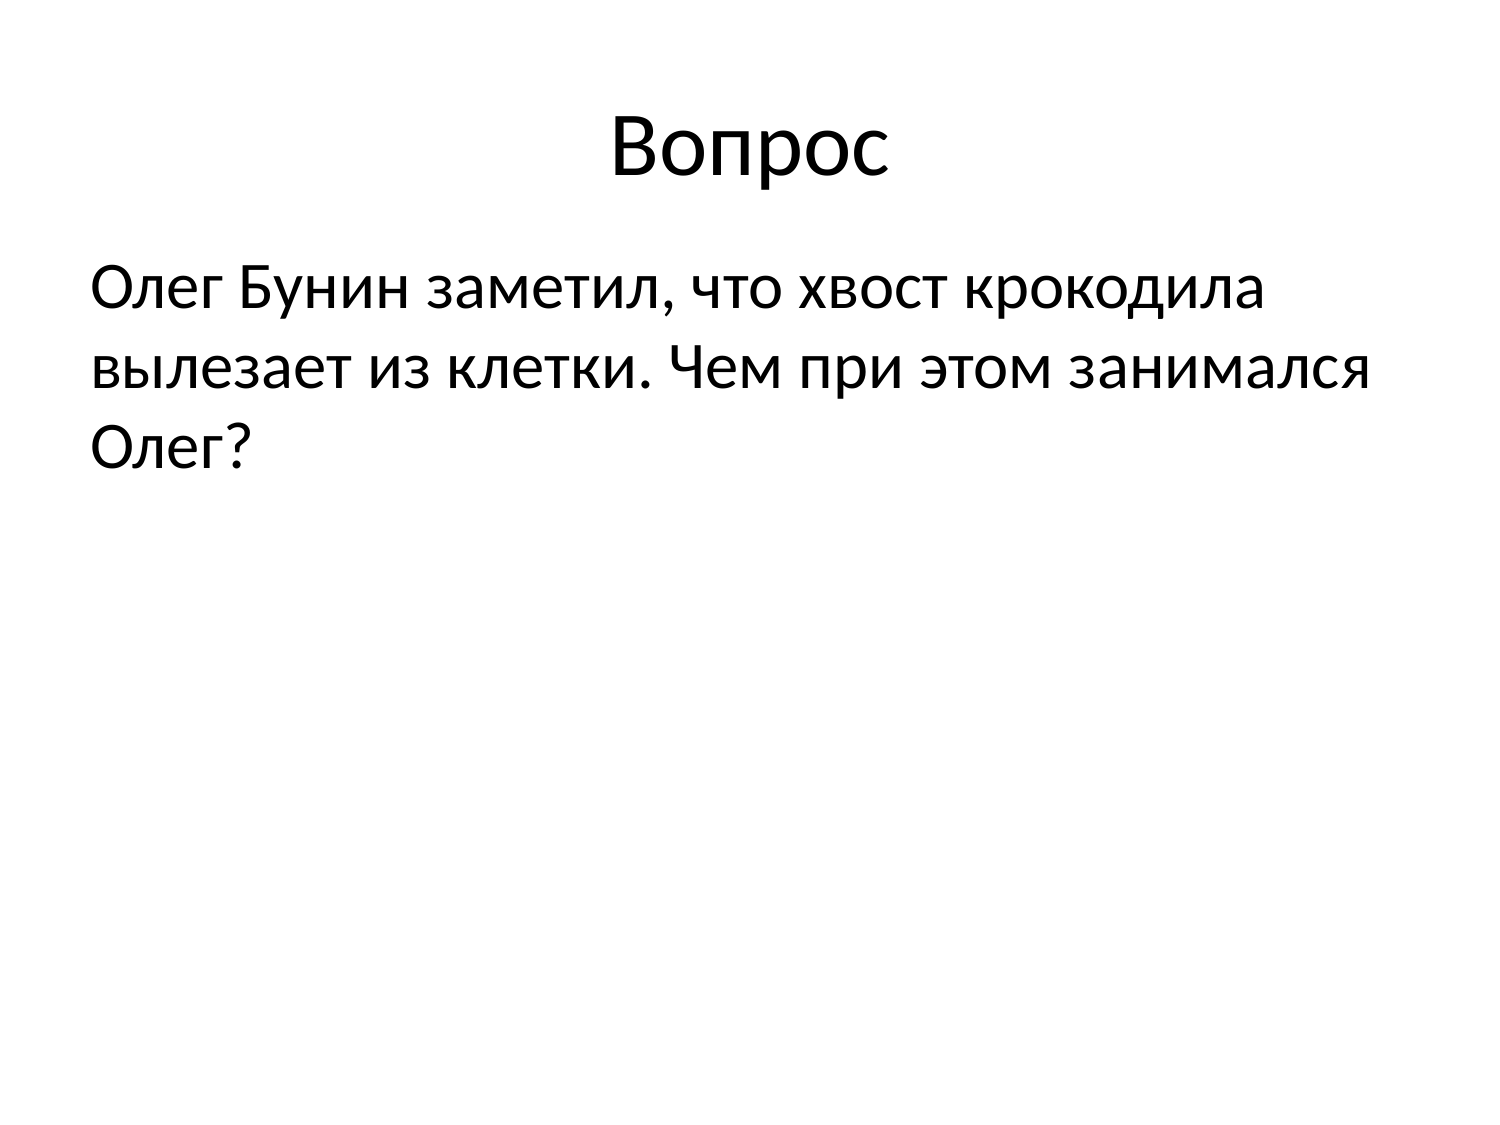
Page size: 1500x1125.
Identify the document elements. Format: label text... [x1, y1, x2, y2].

list Олег Бунин заметил, что хвост крокодила вылезает из клетки. Чем при этом занимался Олег? [75, 234, 1425, 1024]
title Вопрос [75, 45, 1425, 233]
